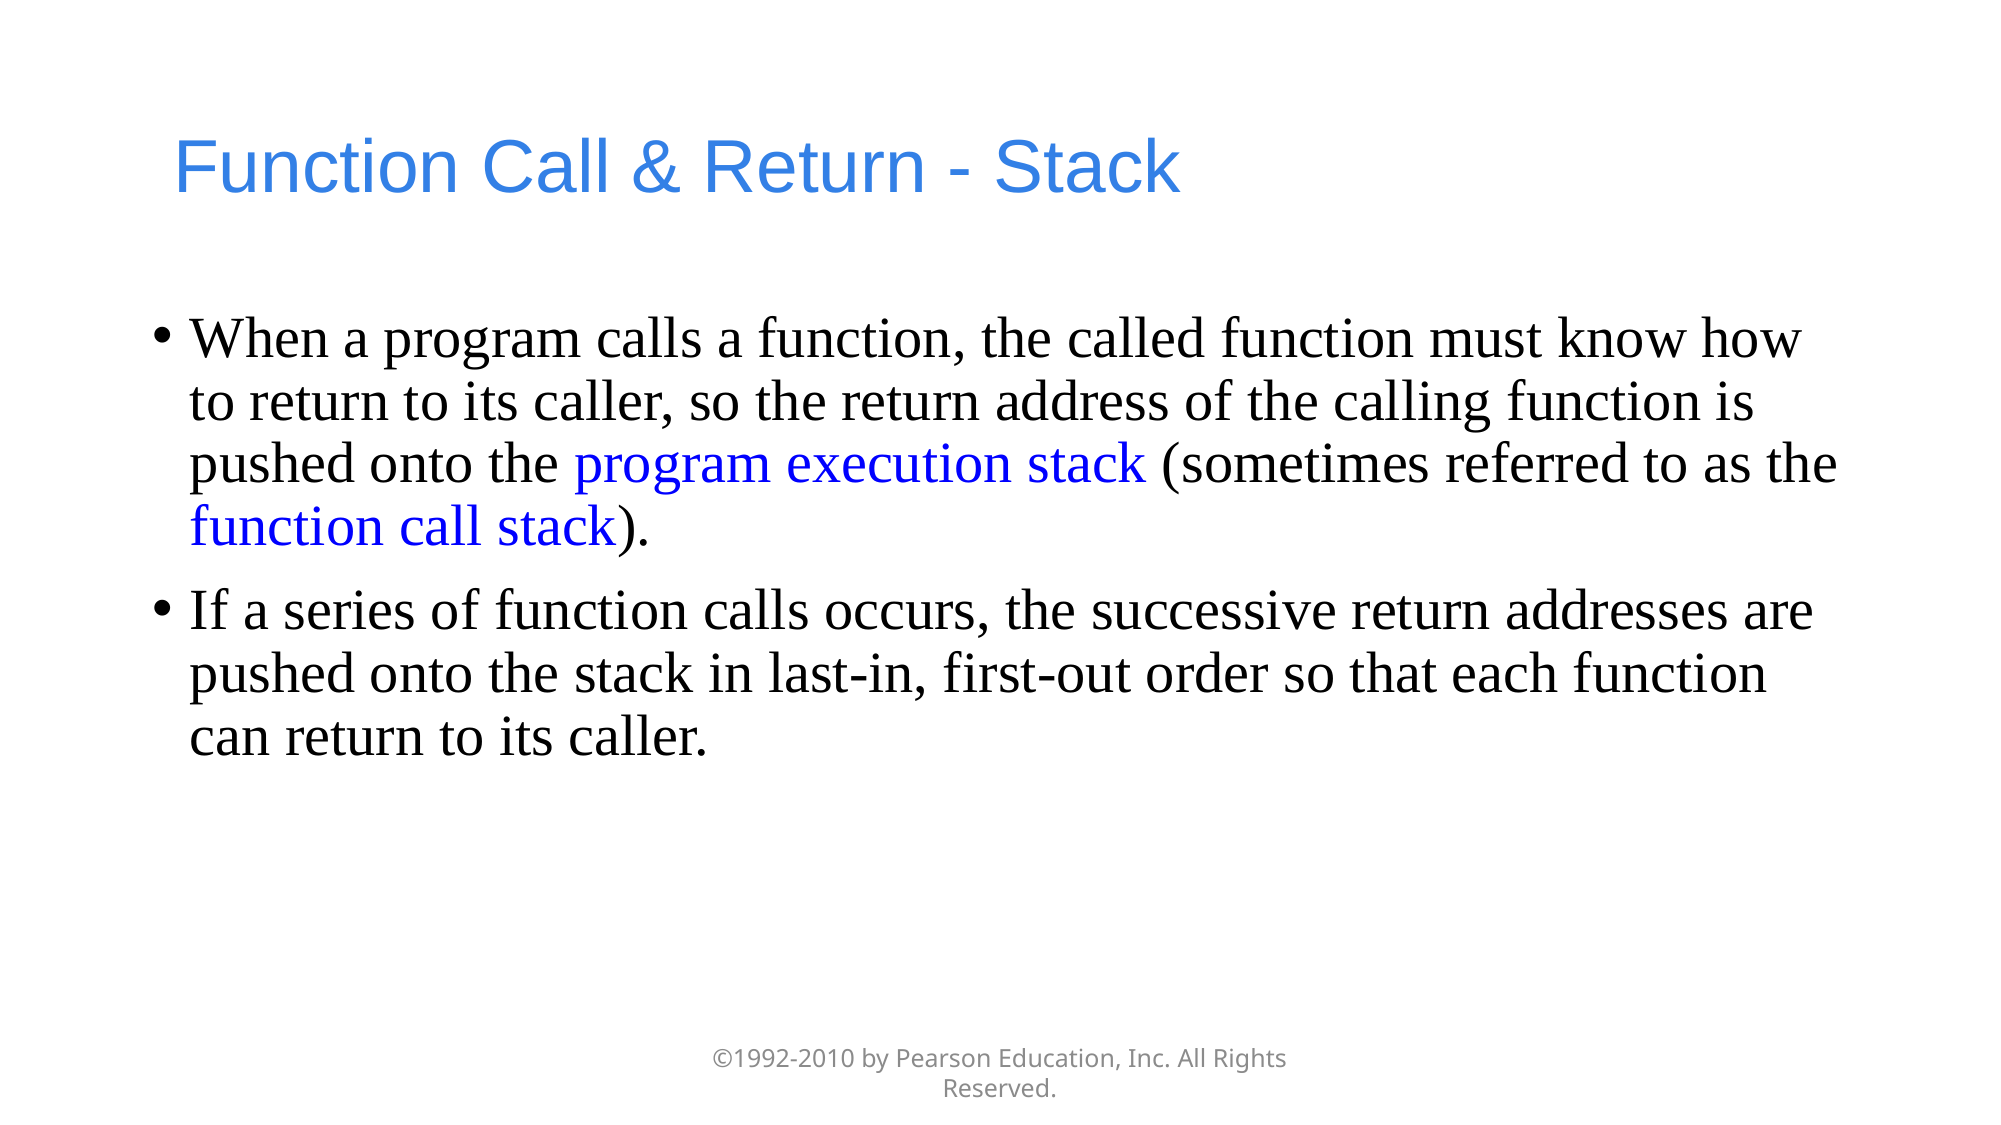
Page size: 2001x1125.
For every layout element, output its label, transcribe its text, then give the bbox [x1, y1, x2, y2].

title Function Call & Return - Stack [137, 59, 1863, 278]
list When a program calls a function, the called function must know how to return to its caller, so the return address of the calling function is pushed onto the program execution stack (sometimes referred to as the function call stack). If a series of function calls occurs, the successive return addresses are pushed onto the stack in last-in, first-out order so that each function can return to its caller. [137, 299, 1863, 1014]
footer ©1992-2010 by Pearson Education, Inc. All Rights Reserved. [662, 1042, 1338, 1103]
